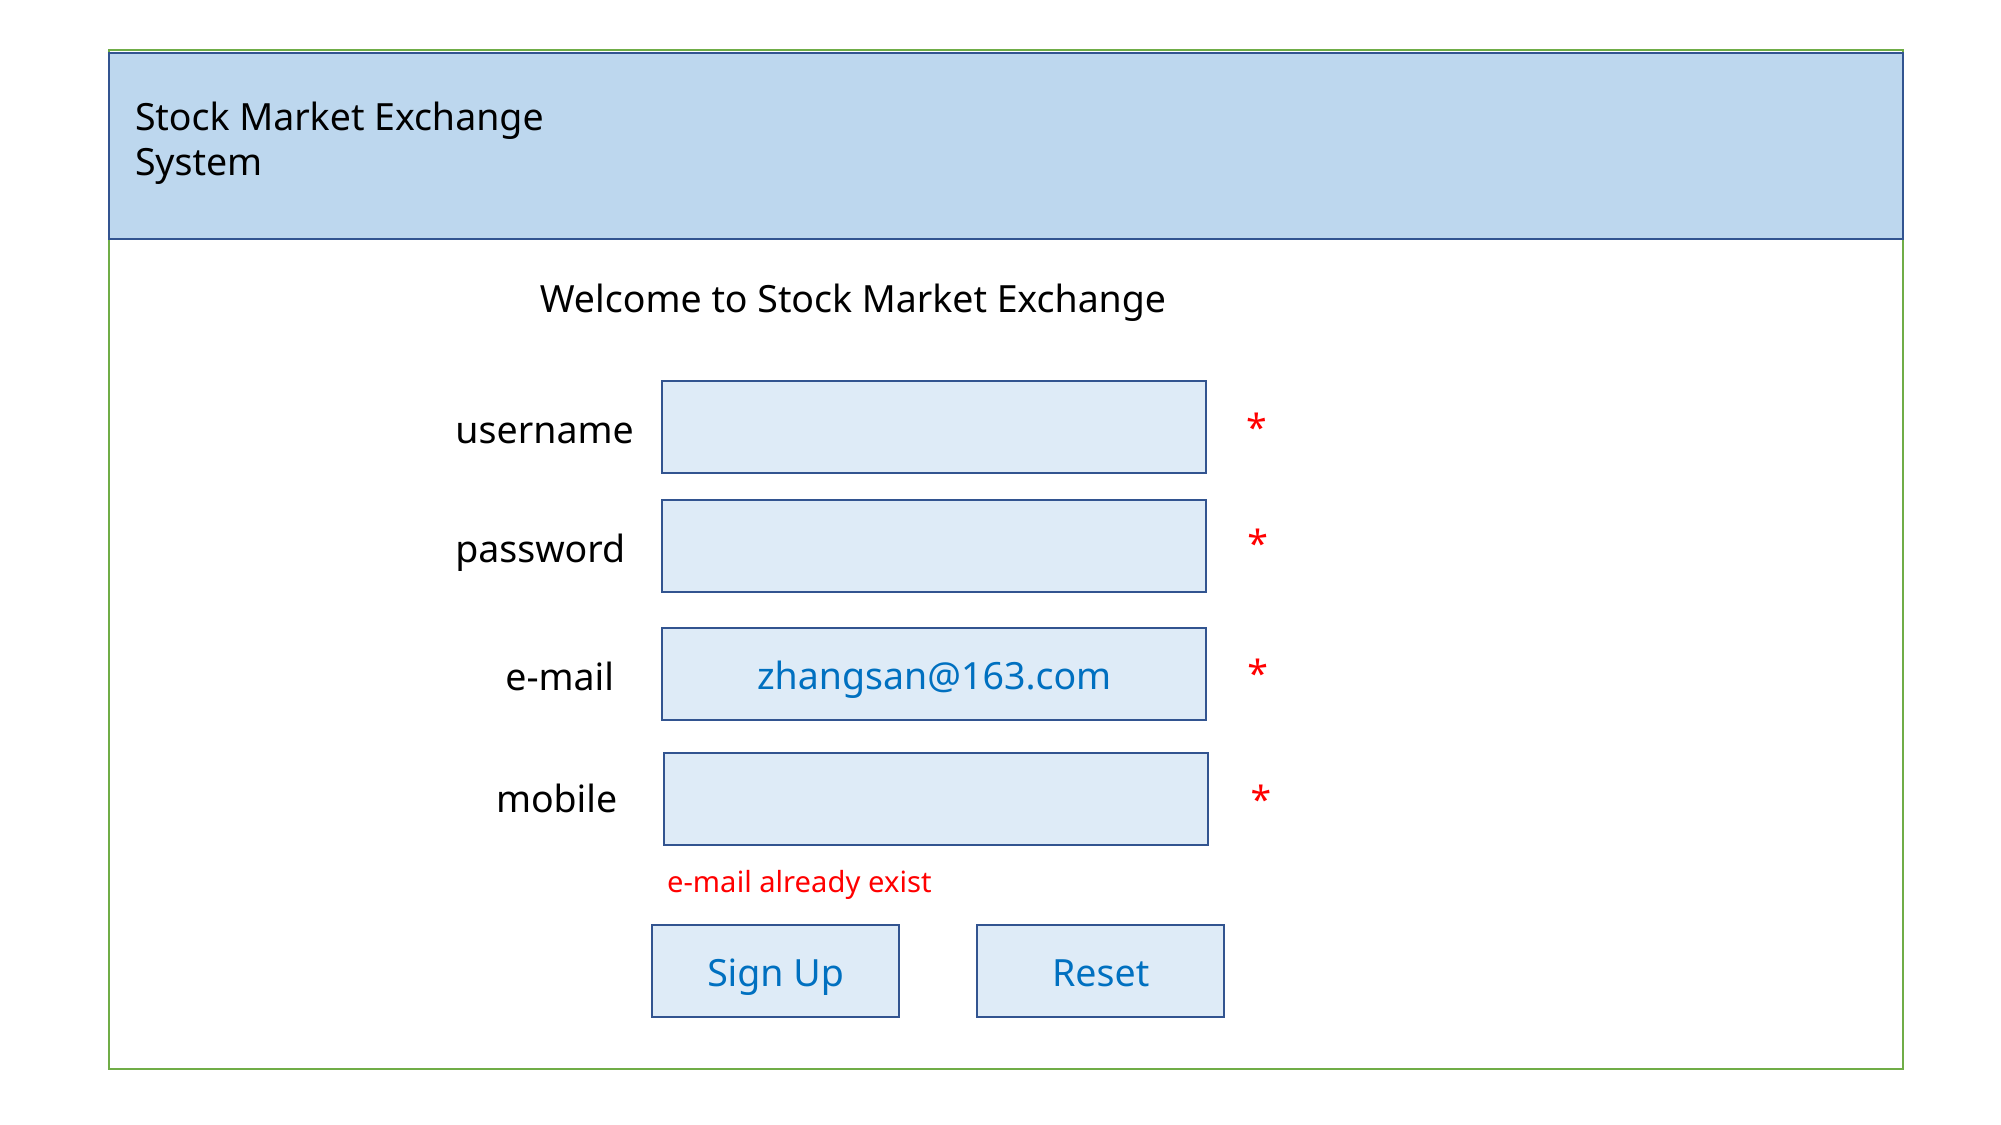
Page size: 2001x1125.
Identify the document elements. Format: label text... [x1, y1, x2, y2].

text_box e-mail already exist [652, 855, 1029, 906]
text_box * [1232, 642, 1446, 702]
text_box * [1231, 396, 1444, 457]
text_box Reset [976, 924, 1225, 1018]
text_box [661, 380, 1207, 474]
text_box * [1232, 512, 1446, 573]
text_box [663, 752, 1209, 846]
text_box Welcome to Stock Market Exchange [524, 268, 1274, 328]
text_box * [1235, 768, 1449, 829]
text_box [661, 499, 1207, 593]
text_box username [440, 398, 653, 459]
text_box password [440, 517, 653, 577]
text_box Stock Market Exchange System [120, 85, 675, 191]
text_box mobile [481, 767, 694, 828]
text_box zhangsan@163.com [661, 627, 1207, 721]
text_box e-mail [490, 645, 703, 705]
text_box Sign Up [651, 924, 900, 1018]
text_box [108, 240, 1904, 1070]
text_box [108, 52, 1904, 240]
